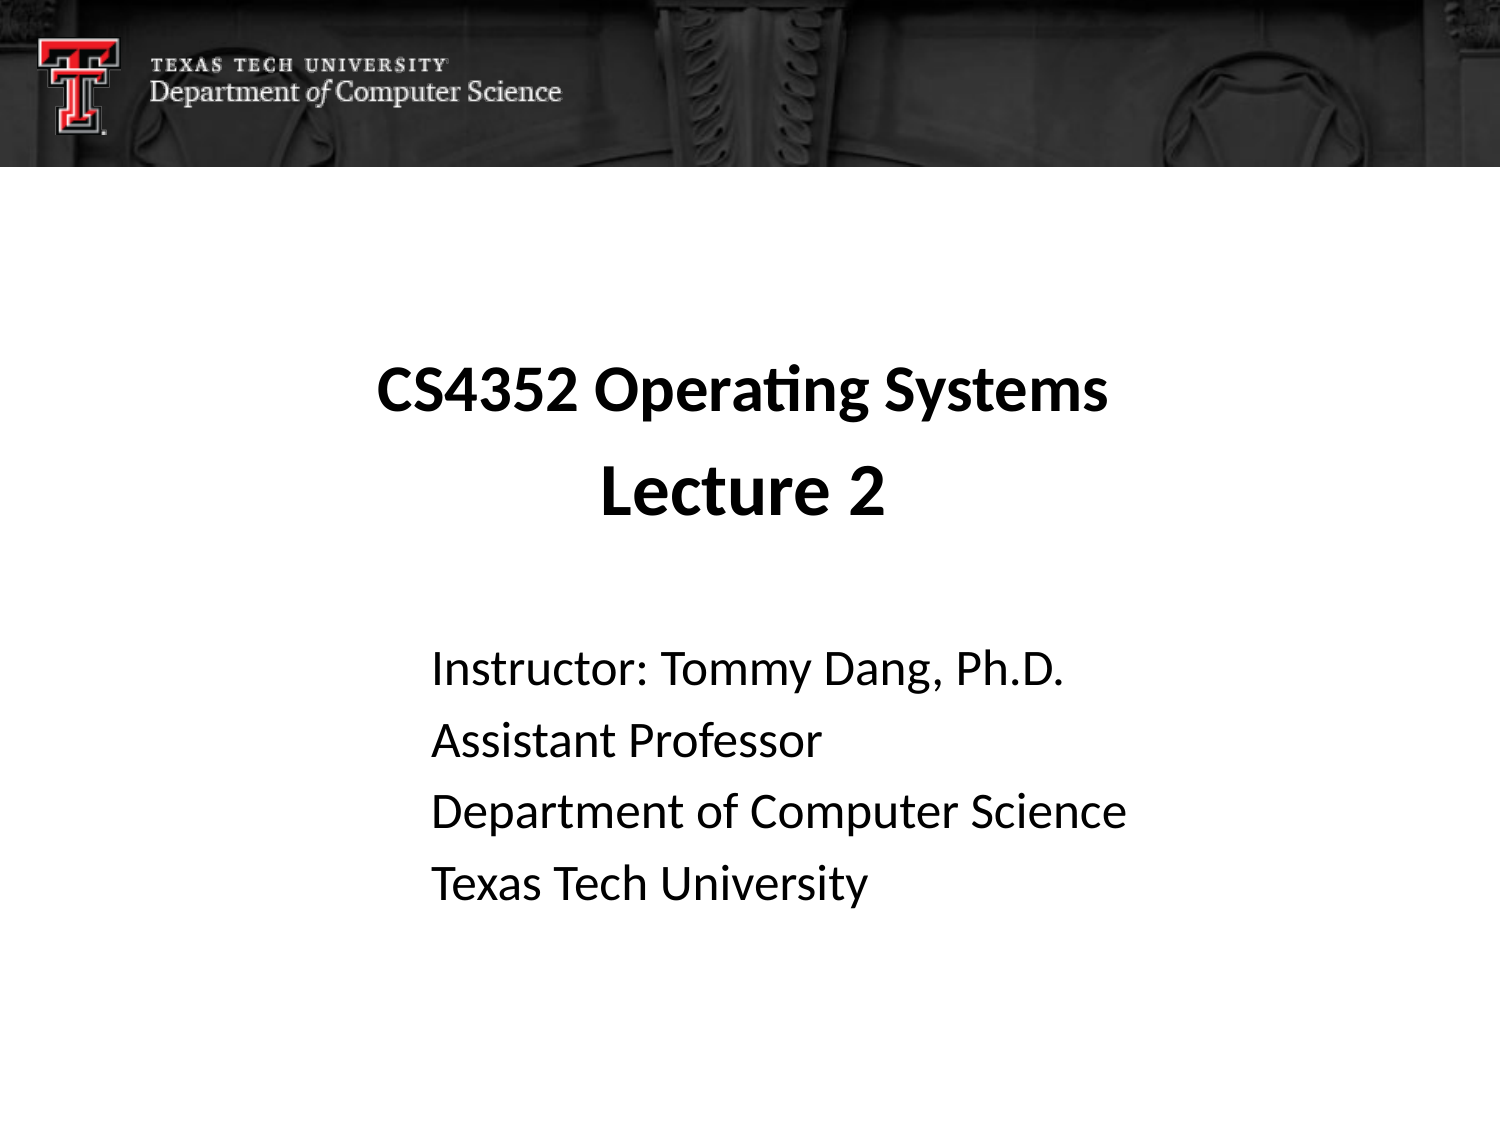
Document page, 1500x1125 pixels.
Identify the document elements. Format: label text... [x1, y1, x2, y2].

text_box Instructor: Tommy Dang, Ph.D. Assistant Professor Department of Computer Science Texas Tech University [416, 626, 1465, 921]
picture [0, 0, 1500, 167]
list CS4352 Operating Systems Lecture 2 [37, 337, 1450, 580]
